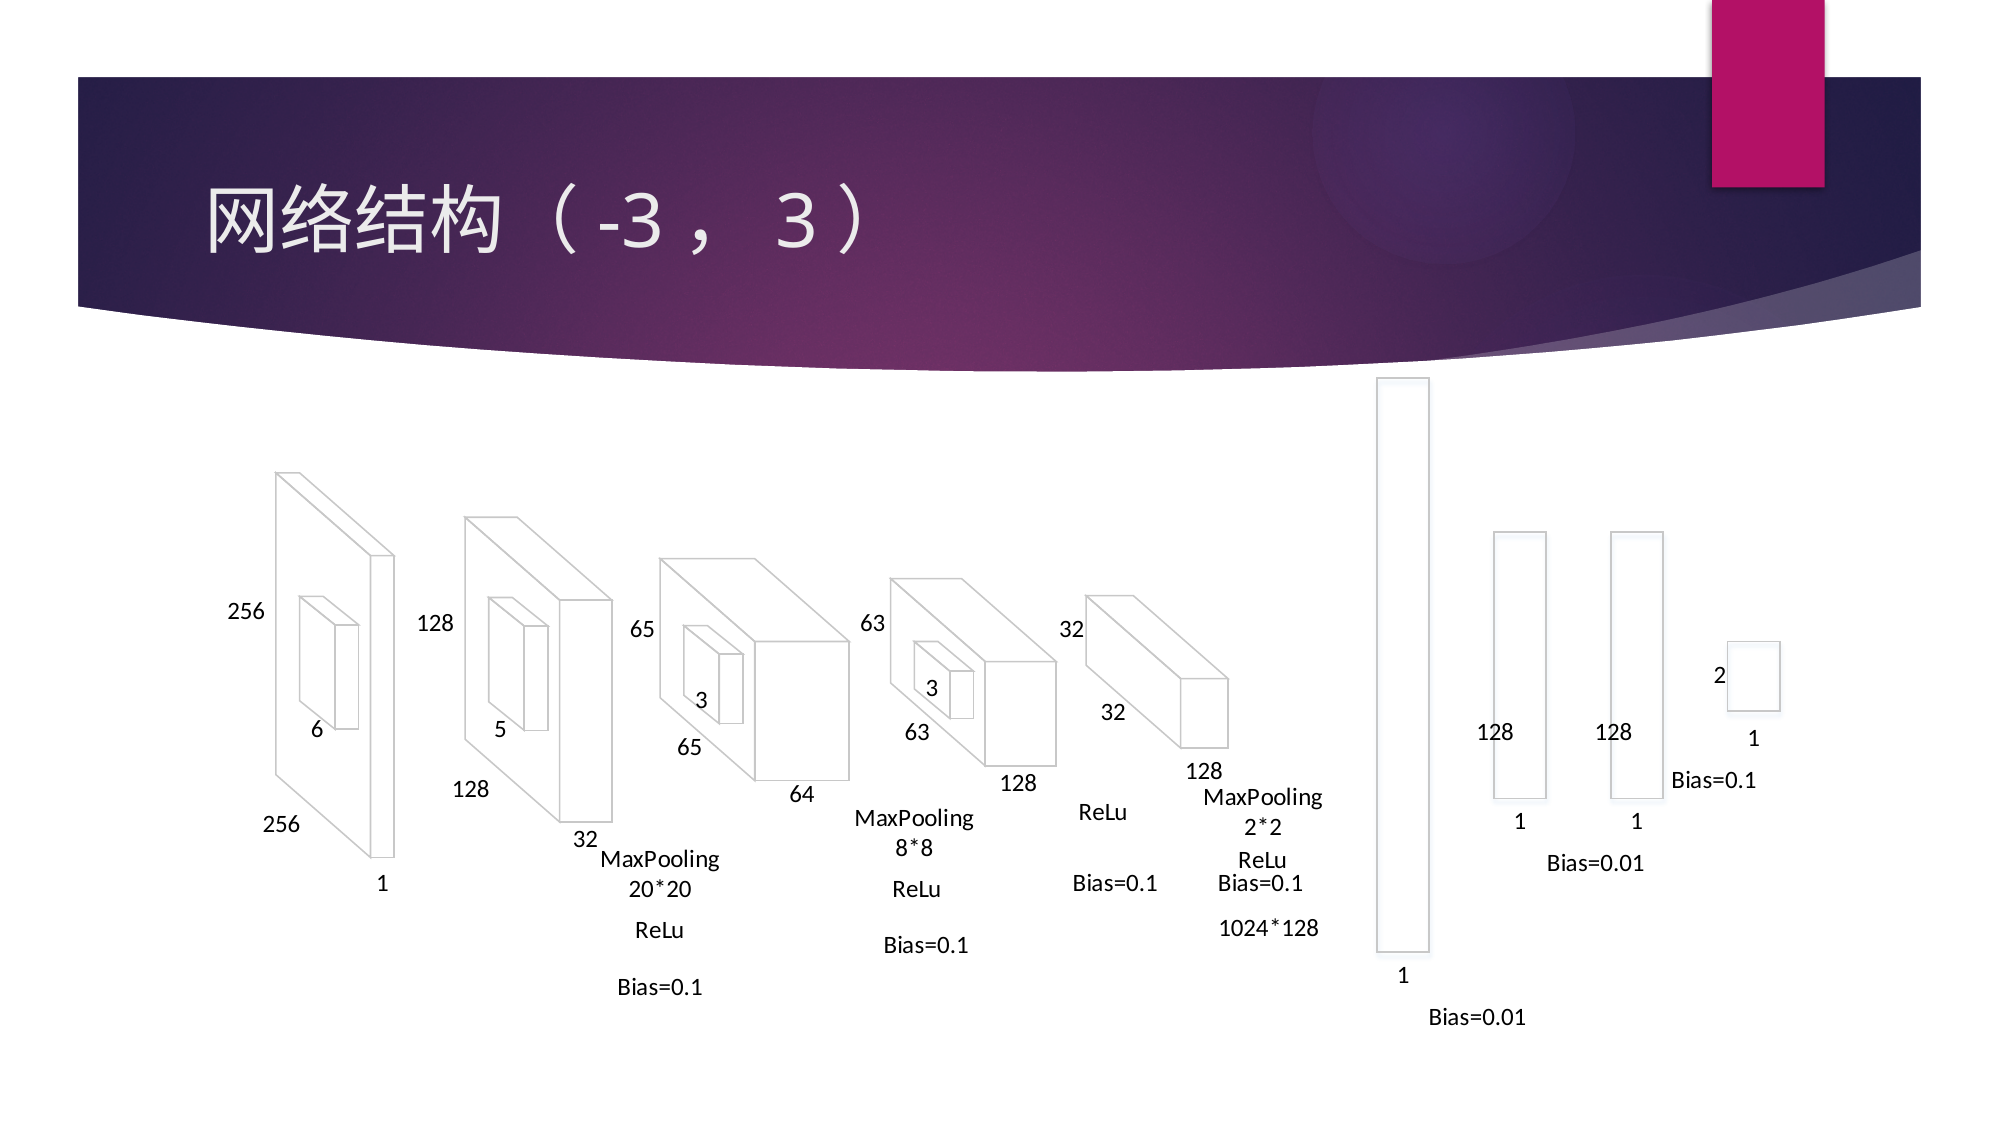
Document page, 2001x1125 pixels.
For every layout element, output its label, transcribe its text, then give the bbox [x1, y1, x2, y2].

picture [212, 372, 1788, 1045]
title 网络结构（-3，3） [189, 159, 1627, 276]
